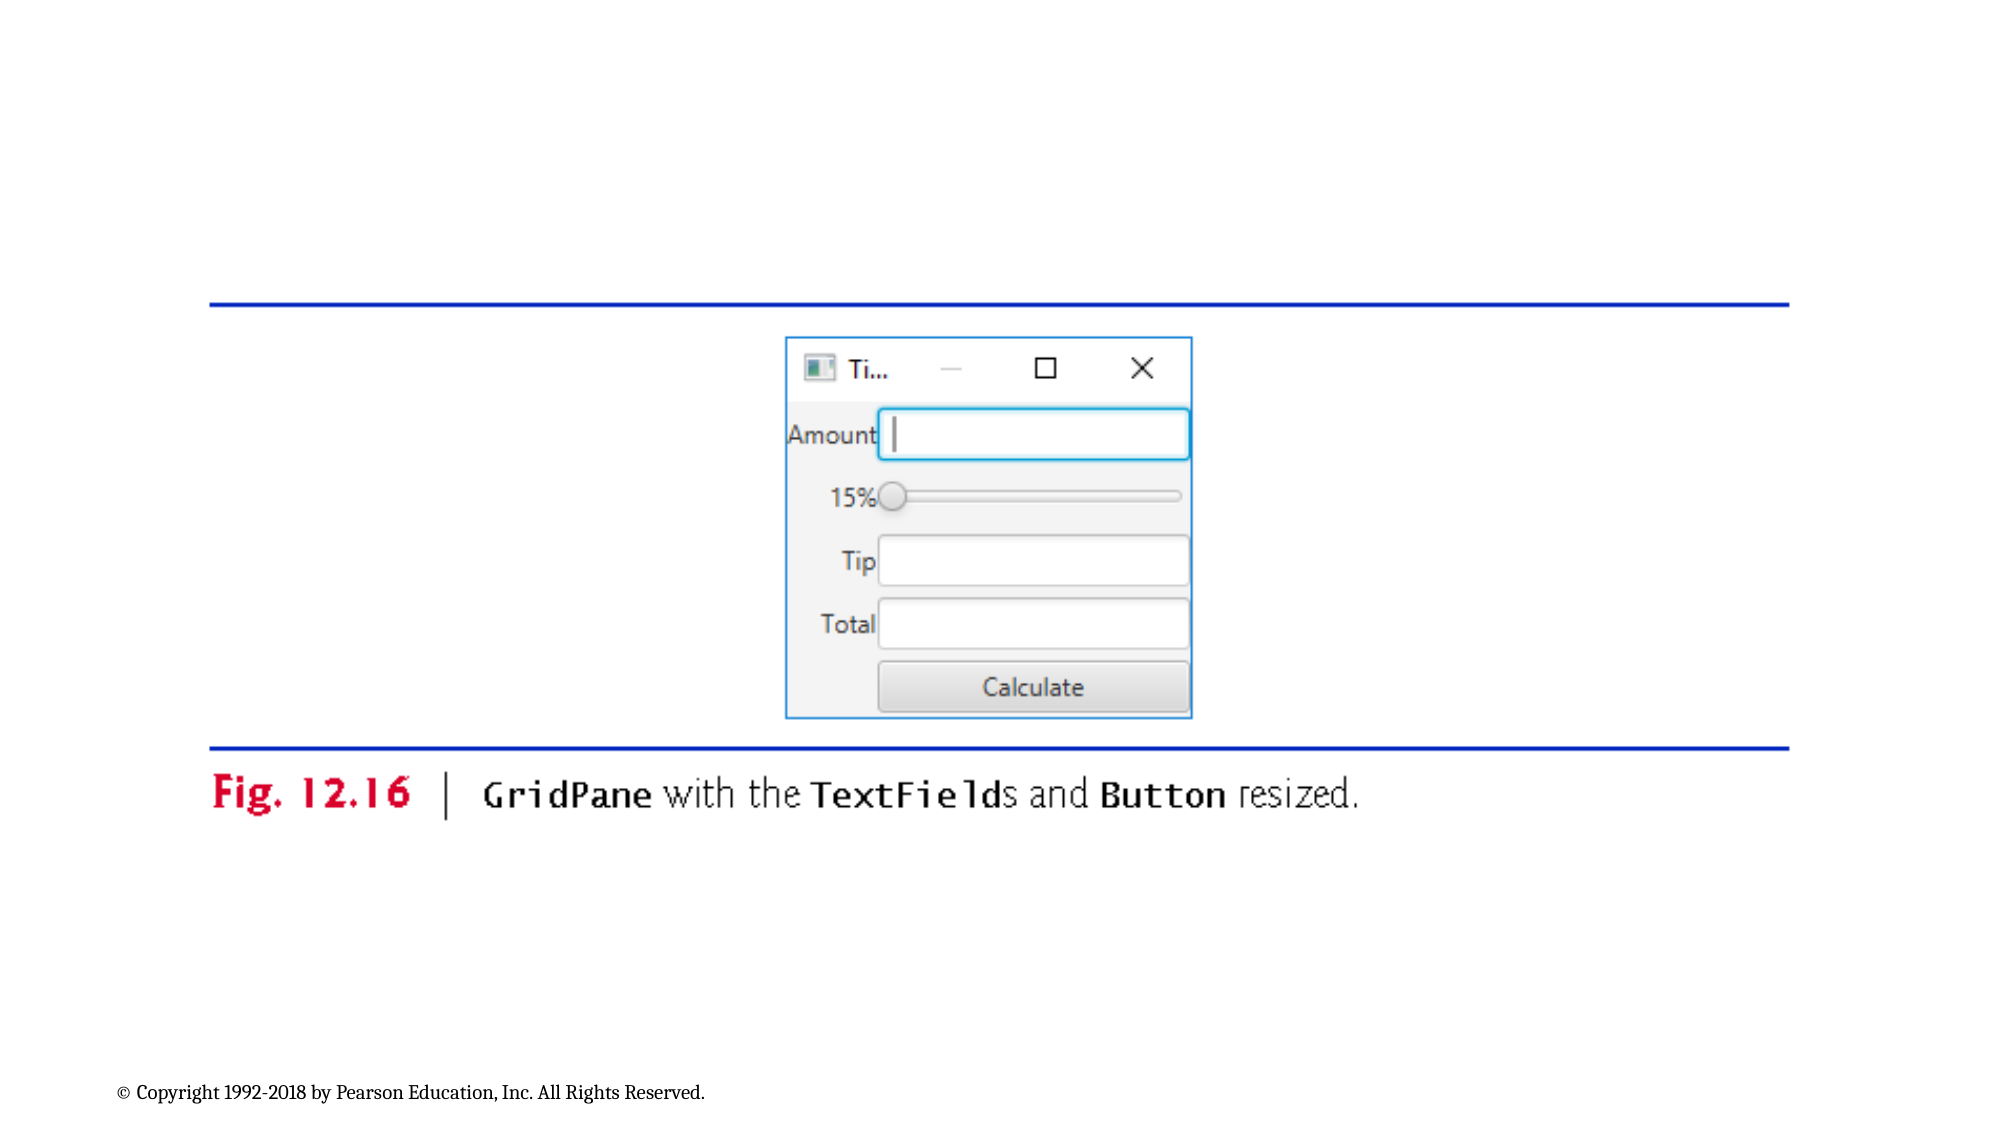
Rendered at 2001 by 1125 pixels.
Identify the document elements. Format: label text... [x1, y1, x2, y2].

picture [0, 93, 2000, 1032]
footer © Copyright 1992-2018 by Pearson Education, Inc. All Rights Reserved. [99, 1051, 1473, 1112]
